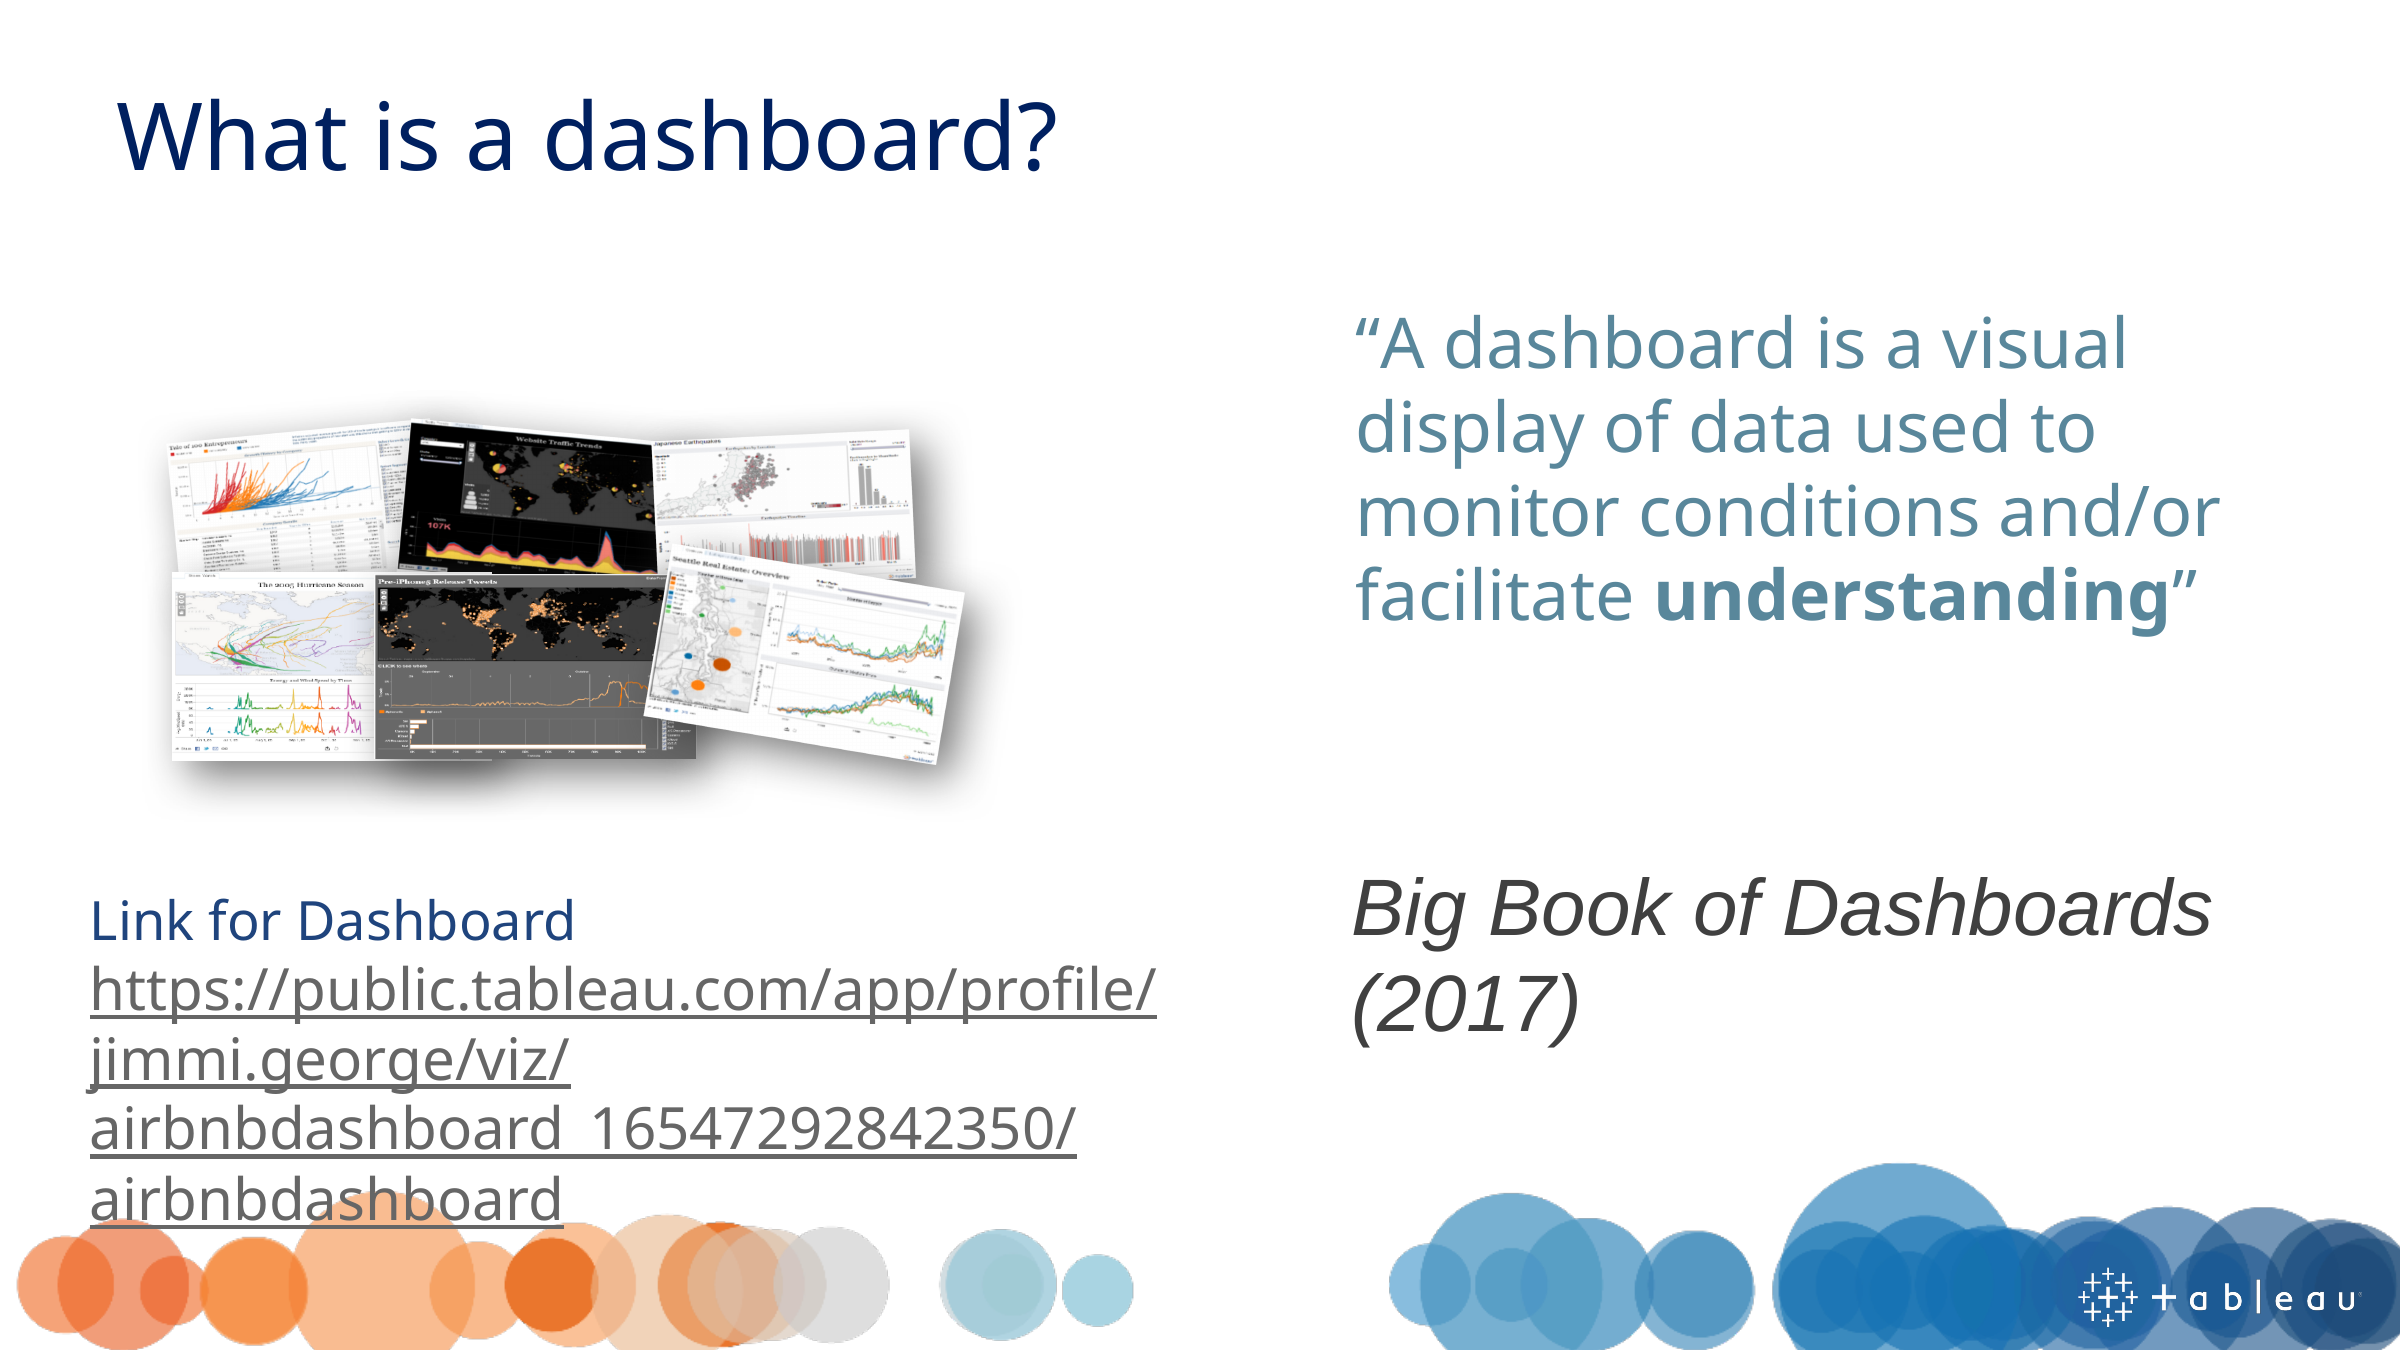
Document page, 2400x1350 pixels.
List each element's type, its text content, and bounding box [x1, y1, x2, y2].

picture [167, 419, 964, 764]
text_box Link for Dashboard https://public.tableau.com/app/profile/jimmi.george/viz/airbnbdashboard_16547292842350/airbnbdashboard [74, 879, 1275, 1239]
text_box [1336, 192, 2260, 812]
picture [0, 1137, 2400, 1350]
list What is a dashboard? [116, 98, 2294, 193]
